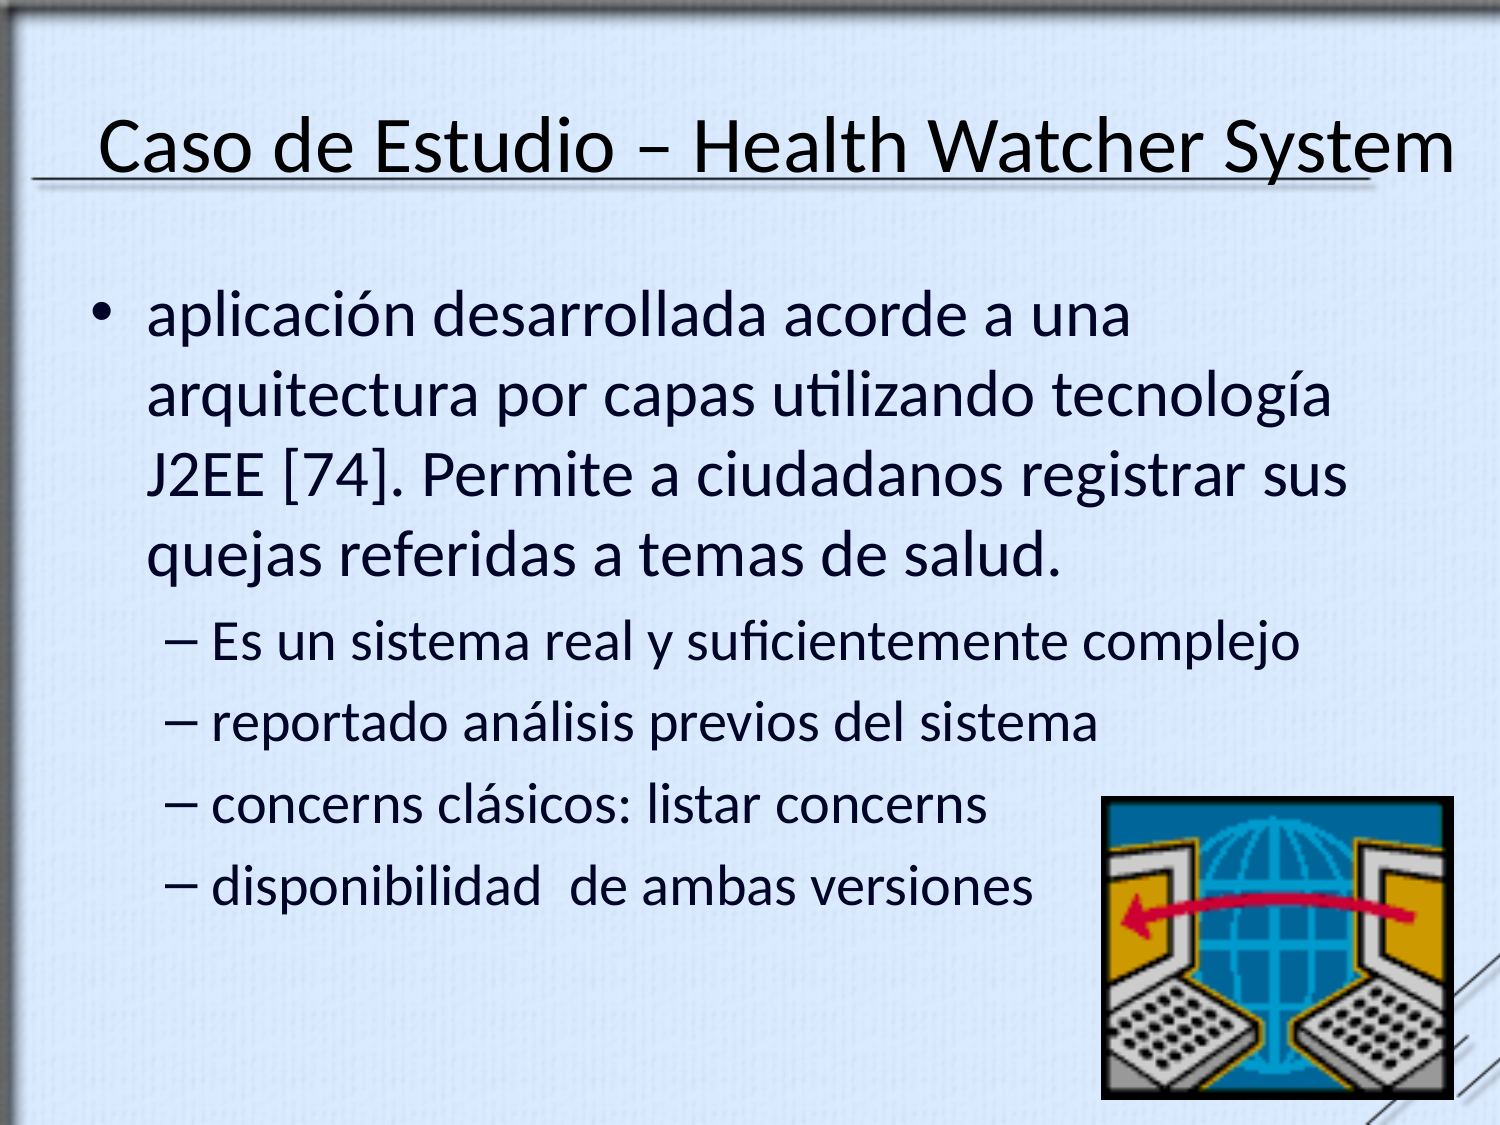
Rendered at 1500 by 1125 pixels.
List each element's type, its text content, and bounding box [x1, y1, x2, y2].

title Caso de Estudio – Health Watcher System [58, 46, 1500, 235]
list aplicación desarrollada acorde a una arquitectura por capas utilizando tecnología J2EE [74]. Permite a ciudadanos registrar sus quejas referidas a temas de salud. Es un sistema real y suficientemente complejo reportado análisis previos del sistema concerns clásicos: listar concerns disponibilidad de ambas versiones [75, 262, 1425, 1067]
picture [0, 0, 1500, 1125]
